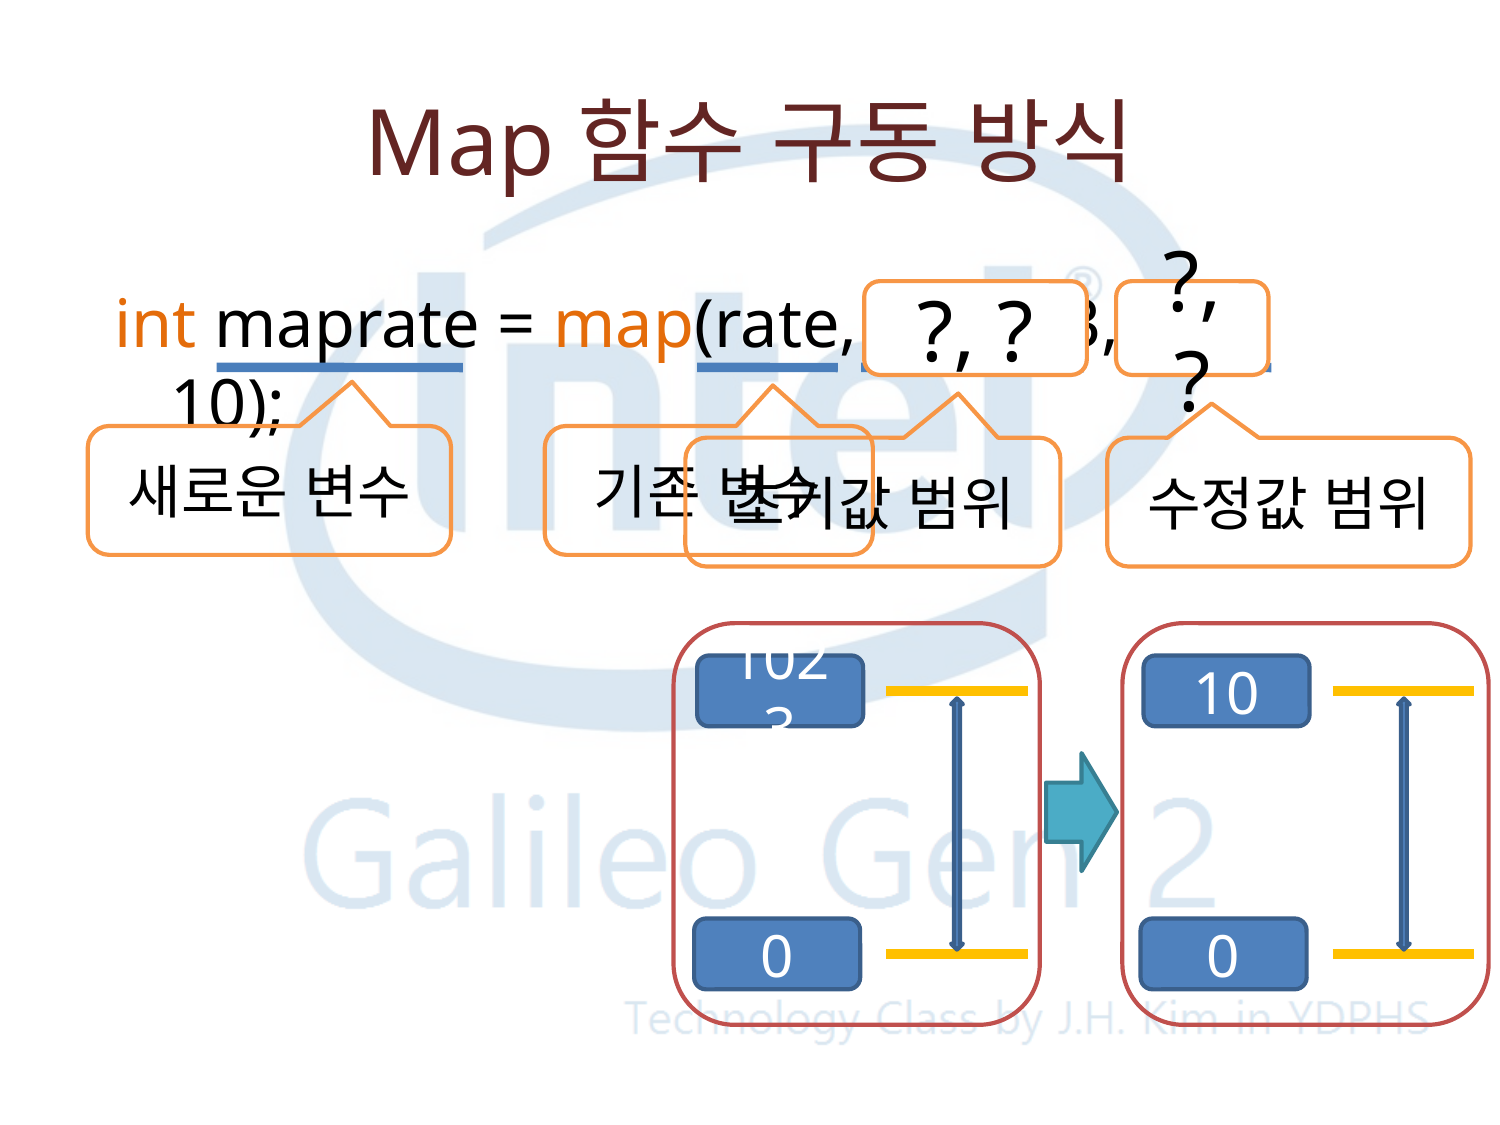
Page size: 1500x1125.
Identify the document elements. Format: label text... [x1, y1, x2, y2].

text_box [671, 621, 1042, 1027]
title Map함수 구동 방식 [75, 45, 1425, 233]
text_box 초기값 범위 [683, 391, 1063, 569]
text_box [949, 700, 965, 952]
text_box ?, ? [862, 279, 1089, 371]
text_box 수정값 범위 [1105, 401, 1473, 569]
text_box 기존 변수 [542, 383, 872, 557]
text_box [1120, 621, 1491, 1027]
text_box ?, ? [1113, 279, 1271, 370]
text_box 새로운 변수 [85, 379, 454, 557]
list int maprate = map(rate, 0, 1023, 0, 10); [99, 273, 1337, 387]
text_box [1044, 751, 1119, 874]
text_box [1396, 700, 1412, 952]
